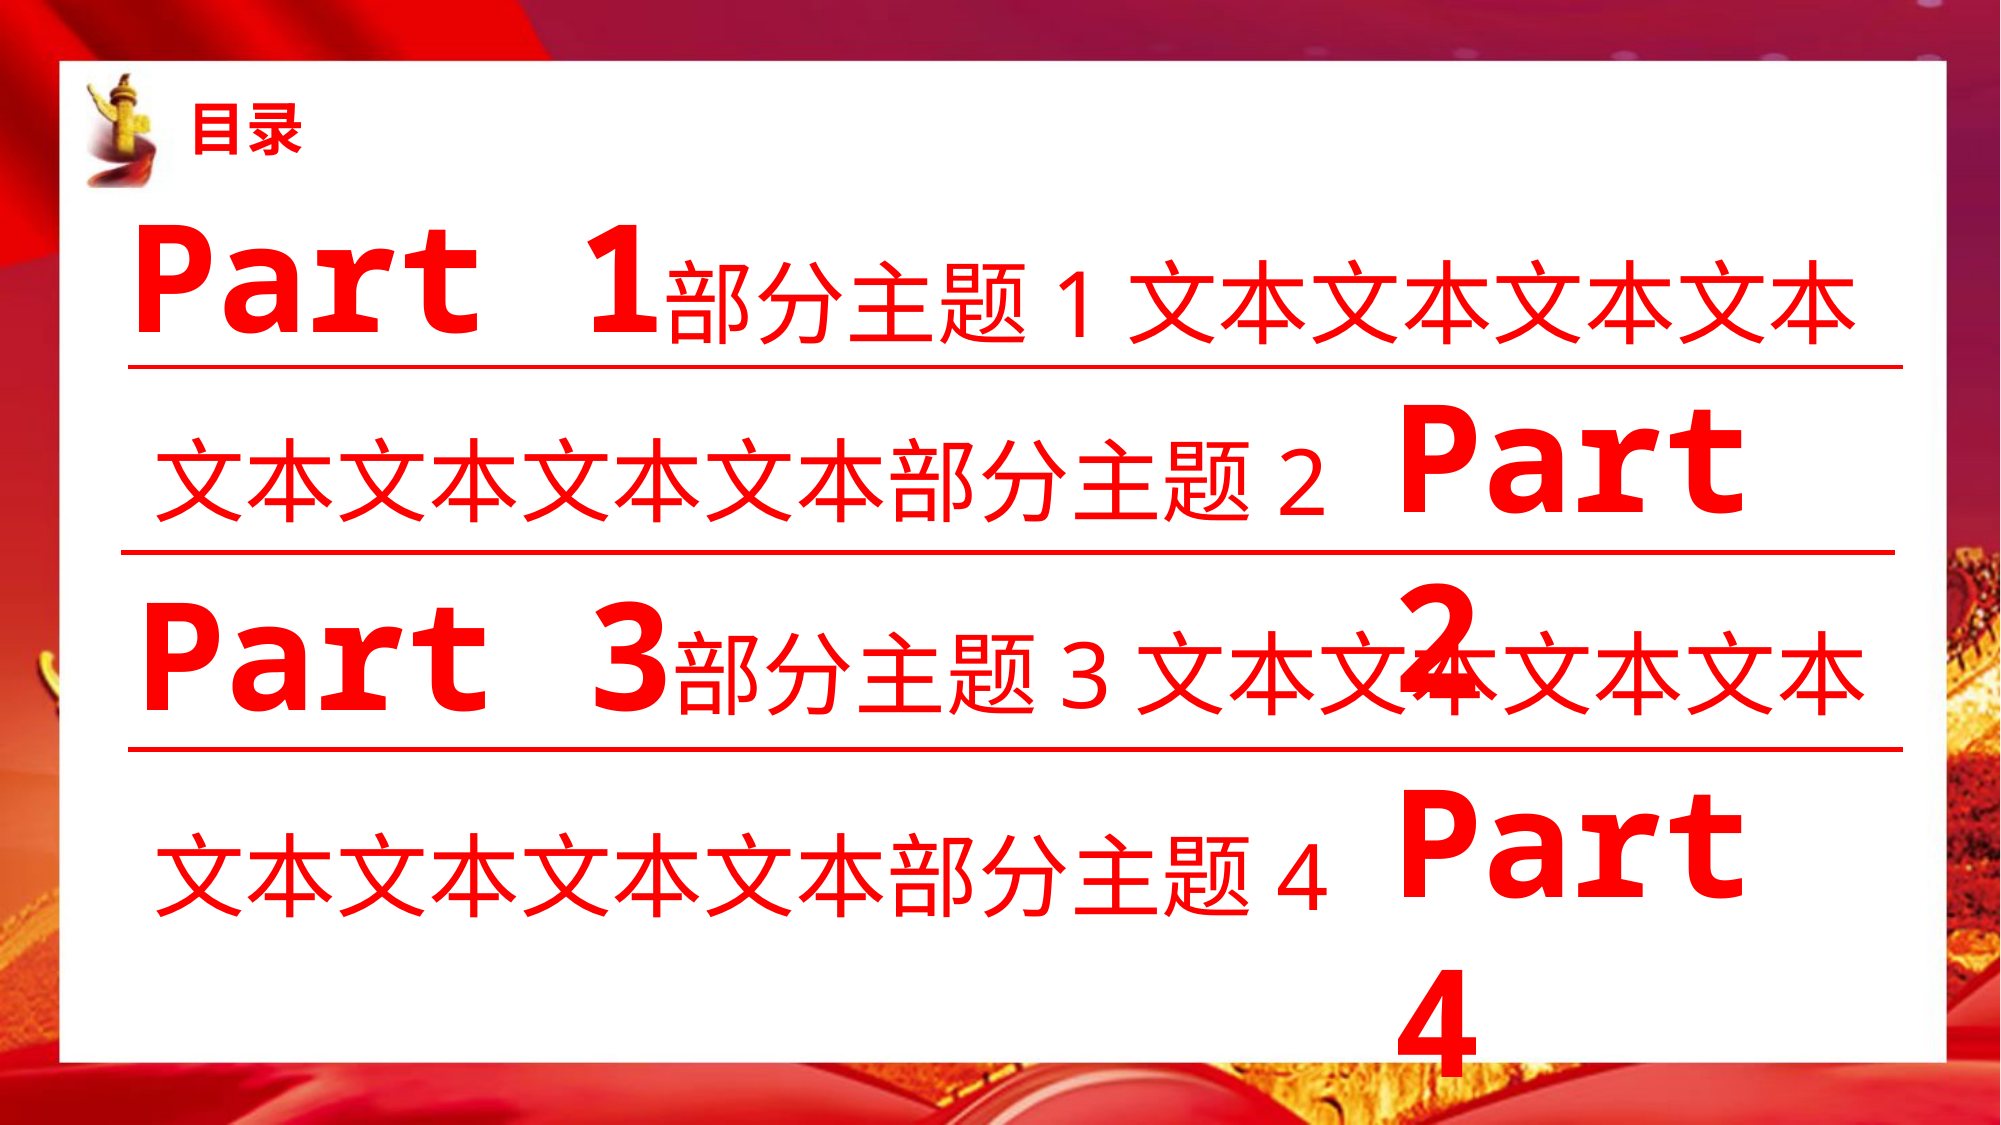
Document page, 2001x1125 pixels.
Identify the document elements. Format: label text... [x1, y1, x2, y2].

text_box Part 3 [120, 553, 898, 748]
text_box Part 2 [1377, 355, 1918, 731]
text_box 目录 [173, 84, 794, 170]
text_box 文本文本文本文本部分主题2 [104, 415, 1344, 541]
text_box 部分主题1文本文本文本文本 [890, 238, 1887, 364]
picture [0, 0, 2001, 1125]
text_box Part 1 [113, 175, 890, 370]
text_box Part 4 [1377, 740, 1918, 1116]
text_box 文本文本文本文本部分主题4 [104, 811, 1344, 936]
text_box 部分主题3文本文本文本文本 [656, 609, 1896, 735]
